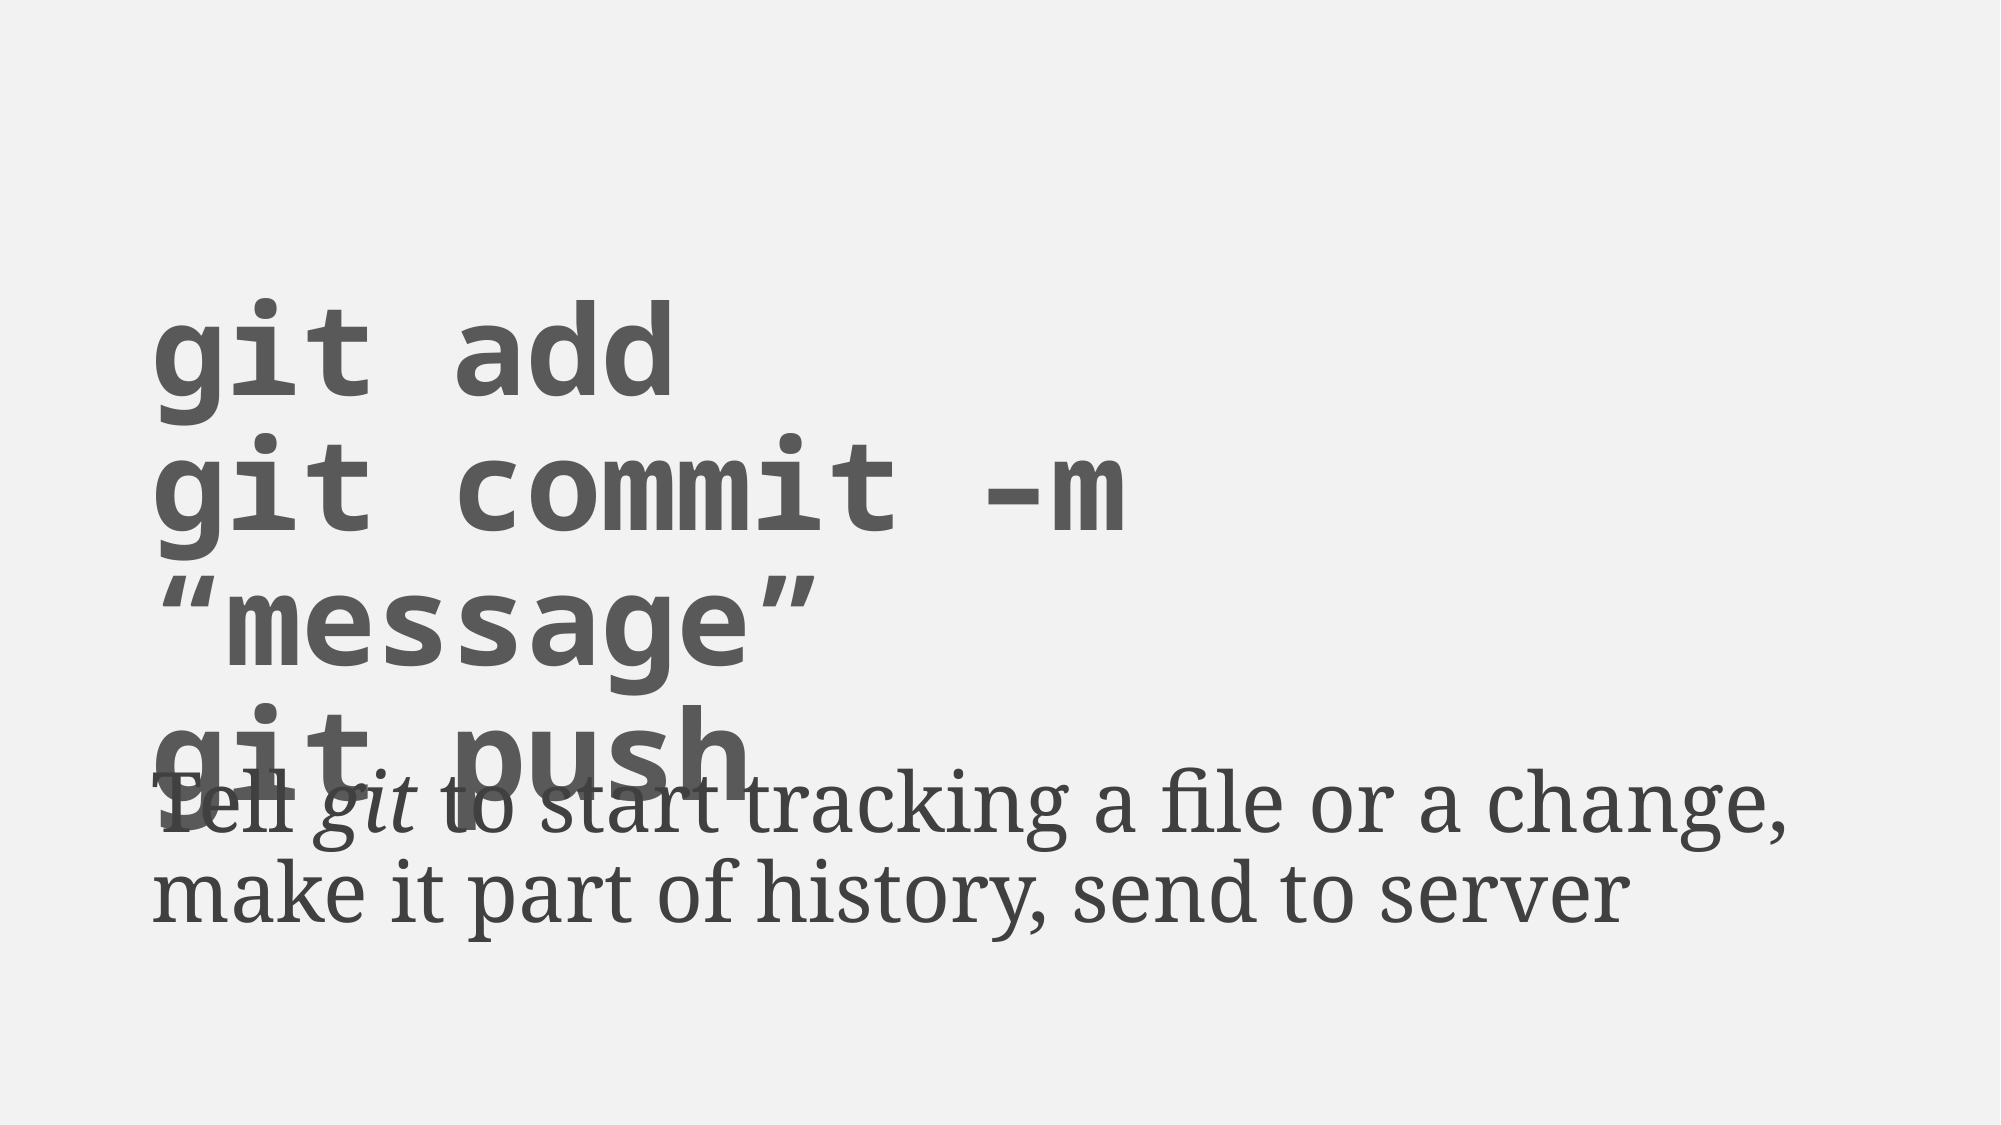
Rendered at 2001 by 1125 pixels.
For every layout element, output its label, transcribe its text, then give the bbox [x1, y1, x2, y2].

list Tell git to start tracking a file or a change, make it part of history, send to server [136, 752, 1862, 999]
title git add git commit –m “message” git push [136, 280, 1862, 749]
